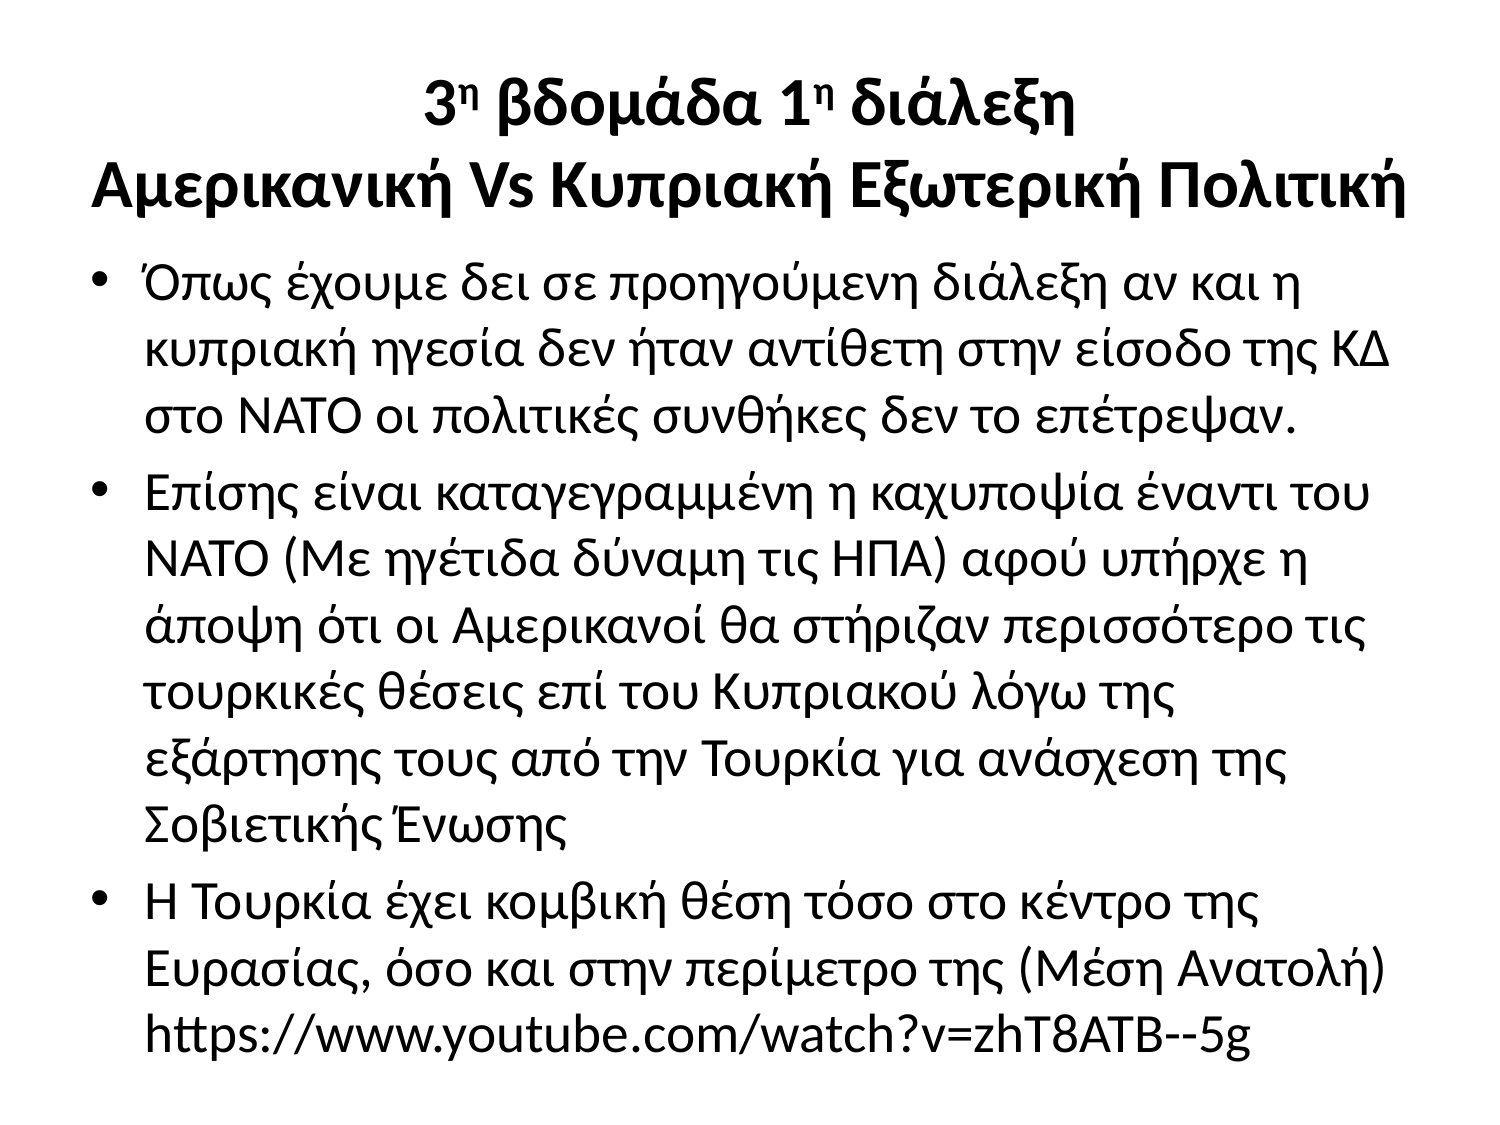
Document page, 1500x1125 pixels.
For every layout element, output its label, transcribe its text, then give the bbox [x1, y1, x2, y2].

title 3η βδομάδα 1η διάλεξη Αμερικανική Vs Kυπριακή Εξωτερική Πολιτική [75, 45, 1425, 233]
list Όπως έχουμε δει σε προηγούμενη διάλεξη αν και η κυπριακή ηγεσία δεν ήταν αντίθετη στην είσοδο της ΚΔ στο ΝΑΤΟ οι πολιτικές συνθήκες δεν το επέτρεψαν. Επίσης είναι καταγεγραμμένη η καχυποψία έναντι του ΝΑΤΟ (Με ηγέτιδα δύναμη τις ΗΠΑ) αφού υπήρχε η άποψη ότι οι Αμερικανοί θα στήριζαν περισσότερο τις τουρκικές θέσεις επί του Κυπριακού λόγω της εξάρτησης τους από την Τουρκία για ανάσχεση της Σοβιετικής Ένωσης Η Τουρκία έχει κομβική θέση τόσο στο κέντρο της Ευρασίας, όσο και στην περίμετρο της (Μέση Ανατολή) https://www.youtube.com/watch?v=zhT8ATB--5g [75, 237, 1425, 1075]
